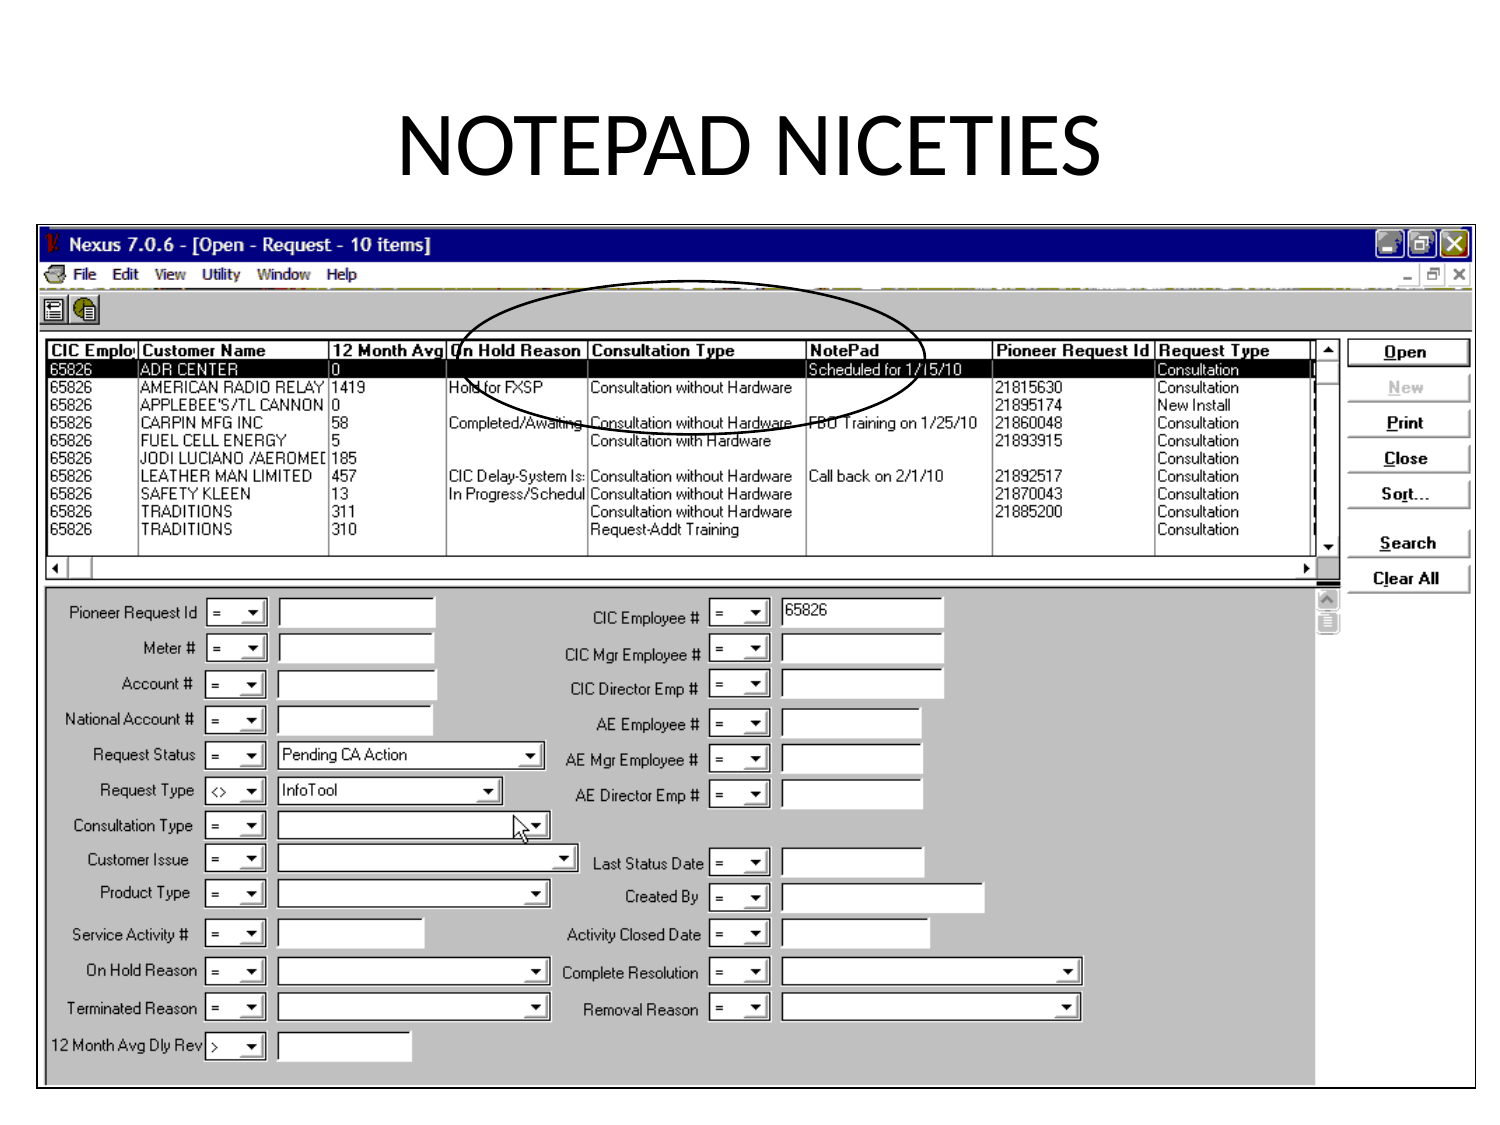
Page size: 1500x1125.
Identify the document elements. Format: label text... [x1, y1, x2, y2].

title NOTEPAD NICETIES [75, 45, 1425, 223]
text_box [37, 224, 1476, 1088]
